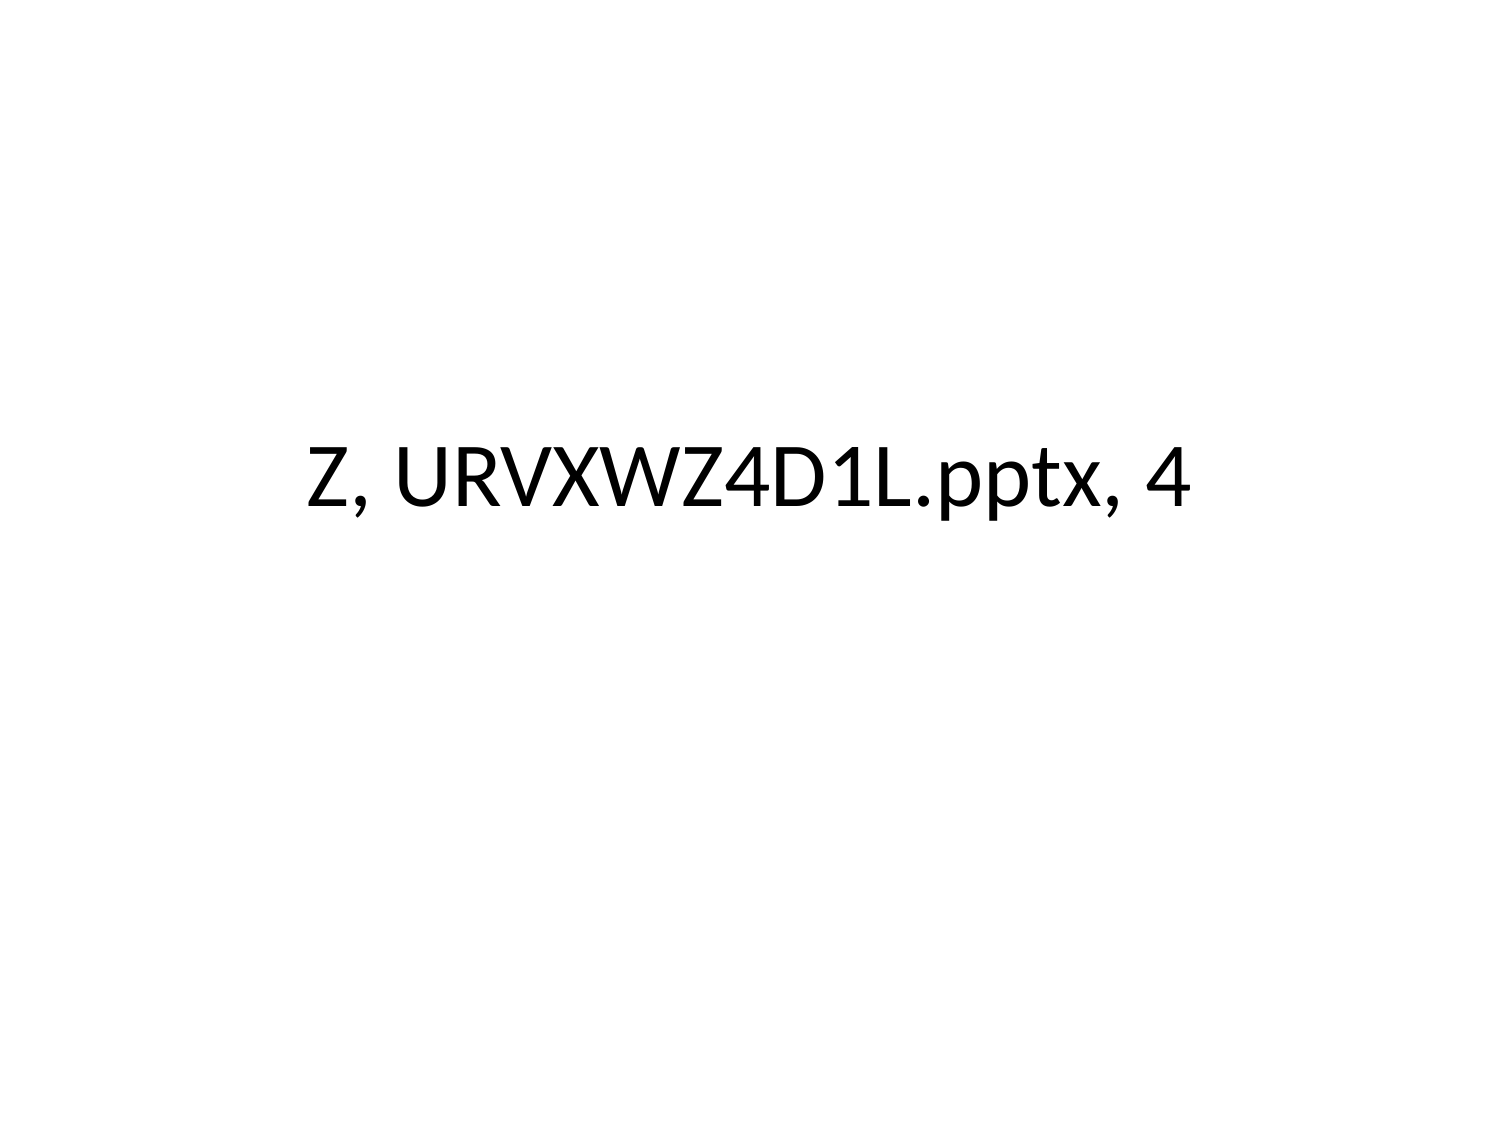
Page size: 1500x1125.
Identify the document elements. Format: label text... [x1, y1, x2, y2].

title Z, URVXWZ4D1L.pptx, 4 [112, 349, 1388, 591]
